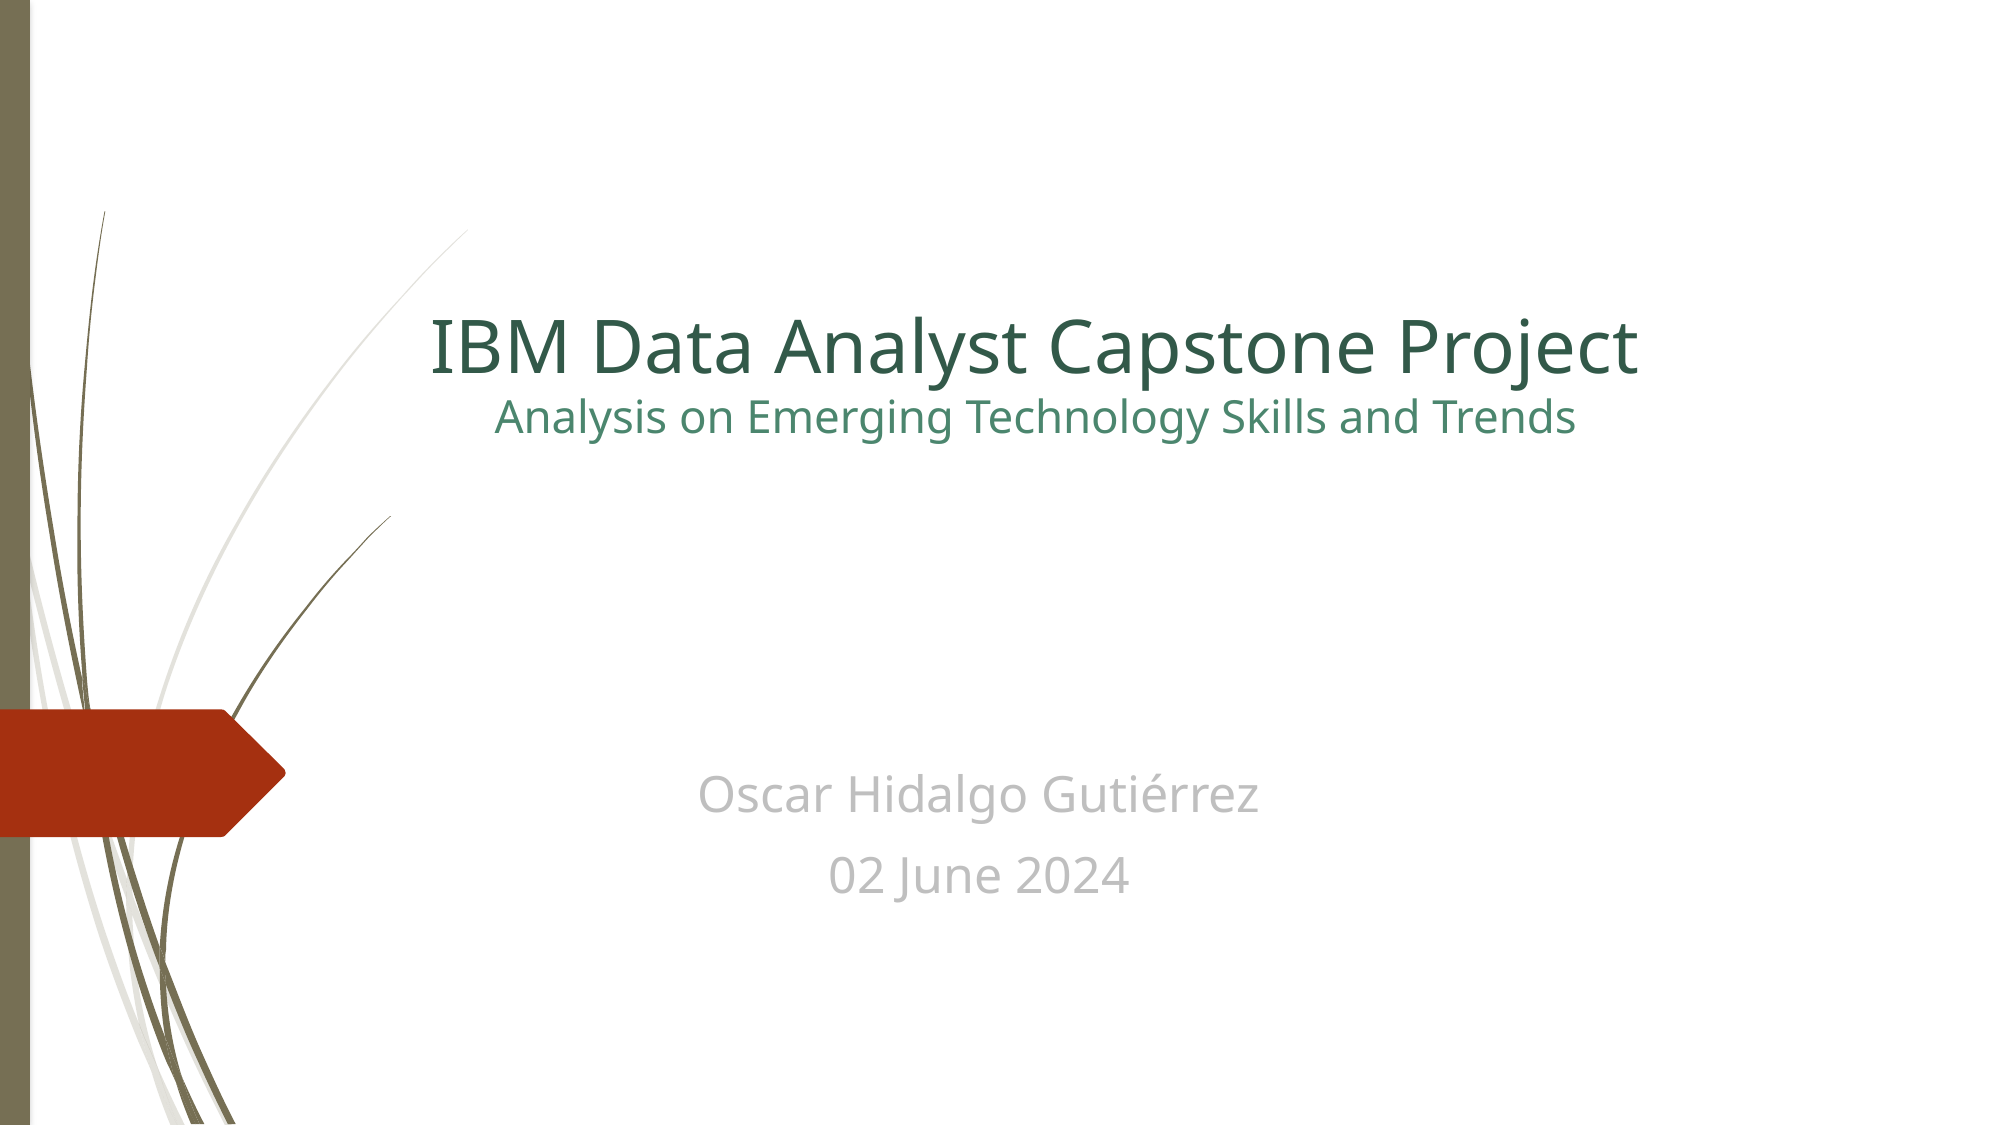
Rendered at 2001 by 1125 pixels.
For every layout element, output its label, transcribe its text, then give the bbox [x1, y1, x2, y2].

title IBM Data Analyst Capstone Project Analysis on Emerging Technology Skills and Trends [125, 179, 1947, 560]
subtitle Oscar Hidalgo Gutiérrez 02 June 2024 [202, 755, 1756, 973]
